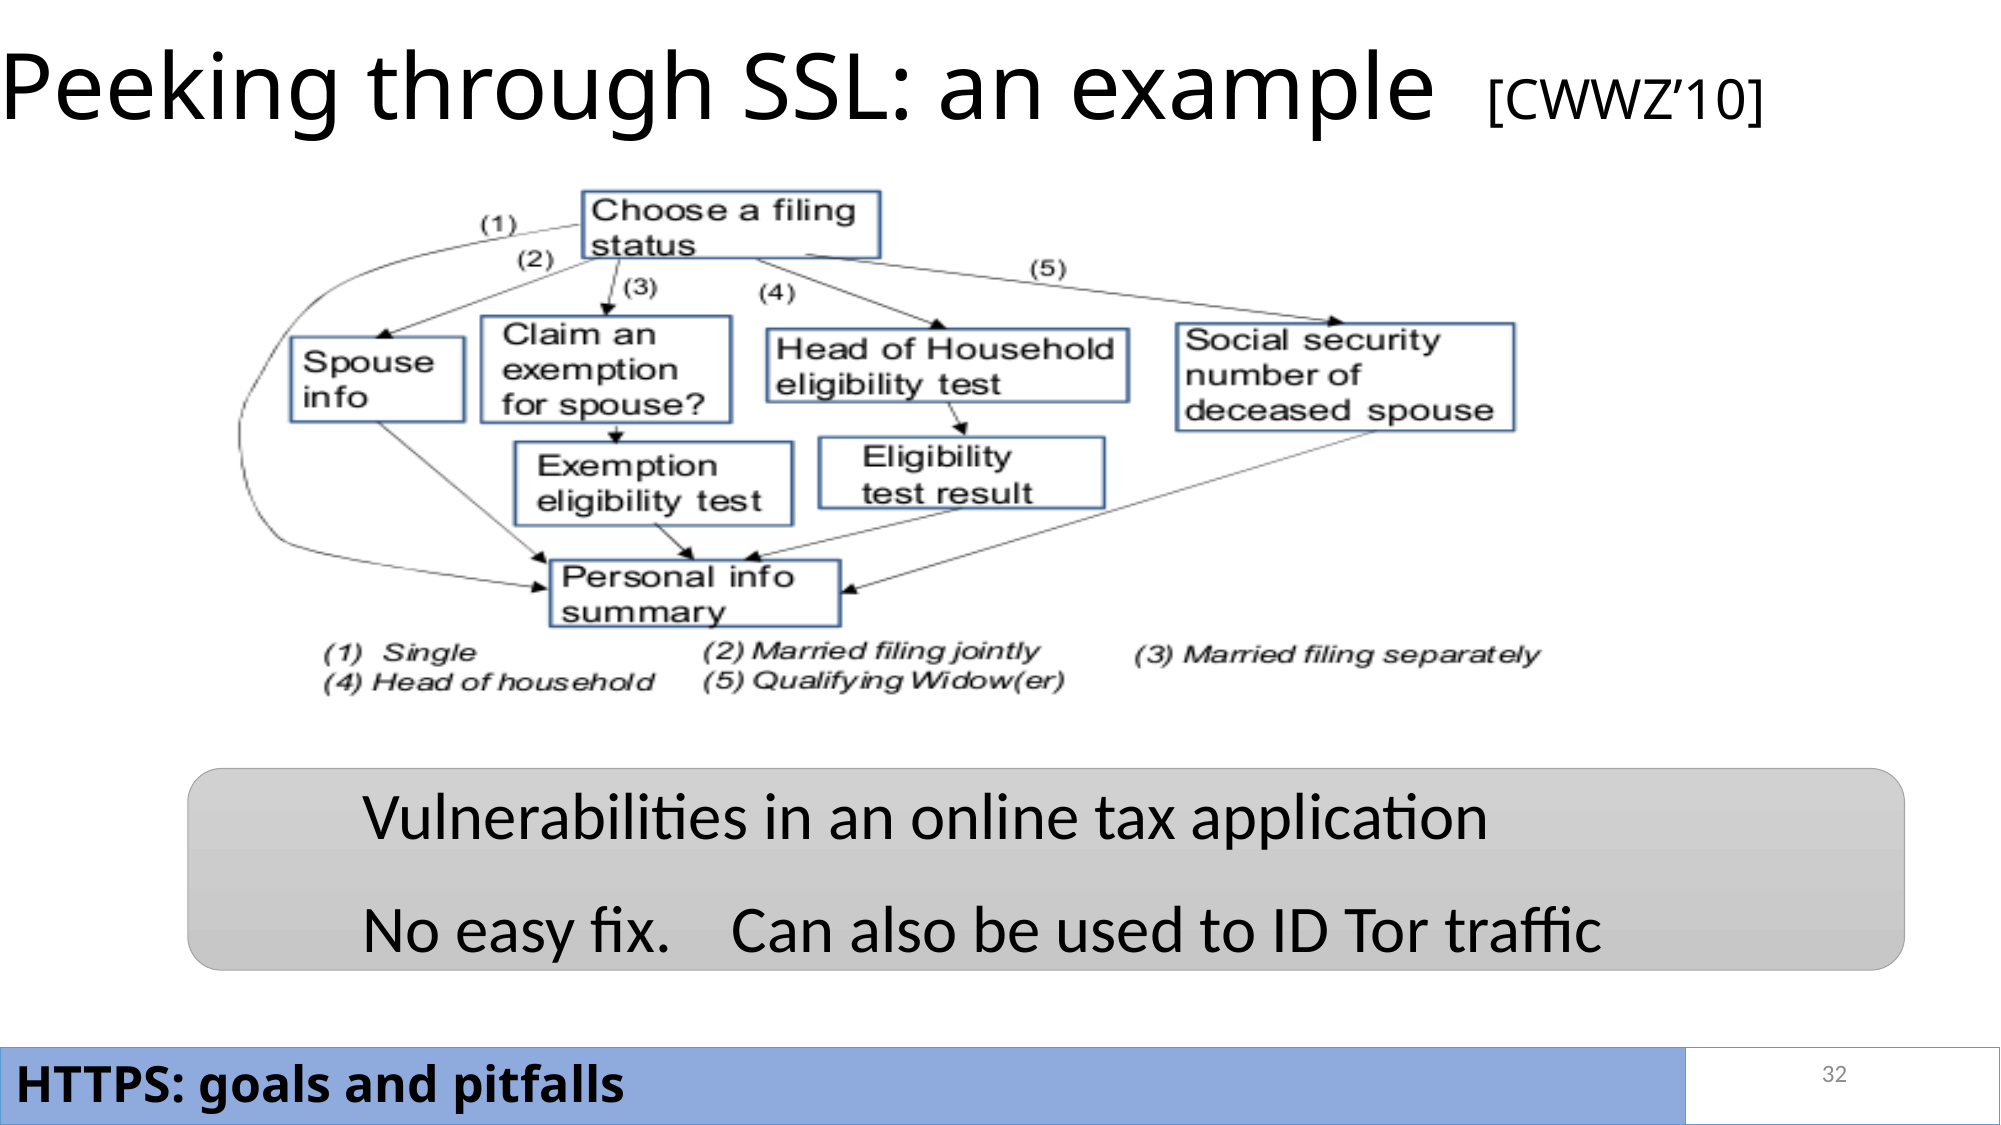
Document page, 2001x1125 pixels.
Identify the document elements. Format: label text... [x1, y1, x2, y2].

text_box [1685, 1047, 2000, 1125]
title Peeking through SSL: an example [CWWZ’10] [0, 12, 1934, 168]
slide_number 32 [1412, 1042, 1863, 1103]
text_box Vulnerabilities in an online tax application No easy fix. Can also be used to ID Tor traffic [187, 767, 1906, 971]
text_box HTTPS: goals and pitfalls [0, 1047, 1685, 1125]
picture [201, 167, 1597, 715]
